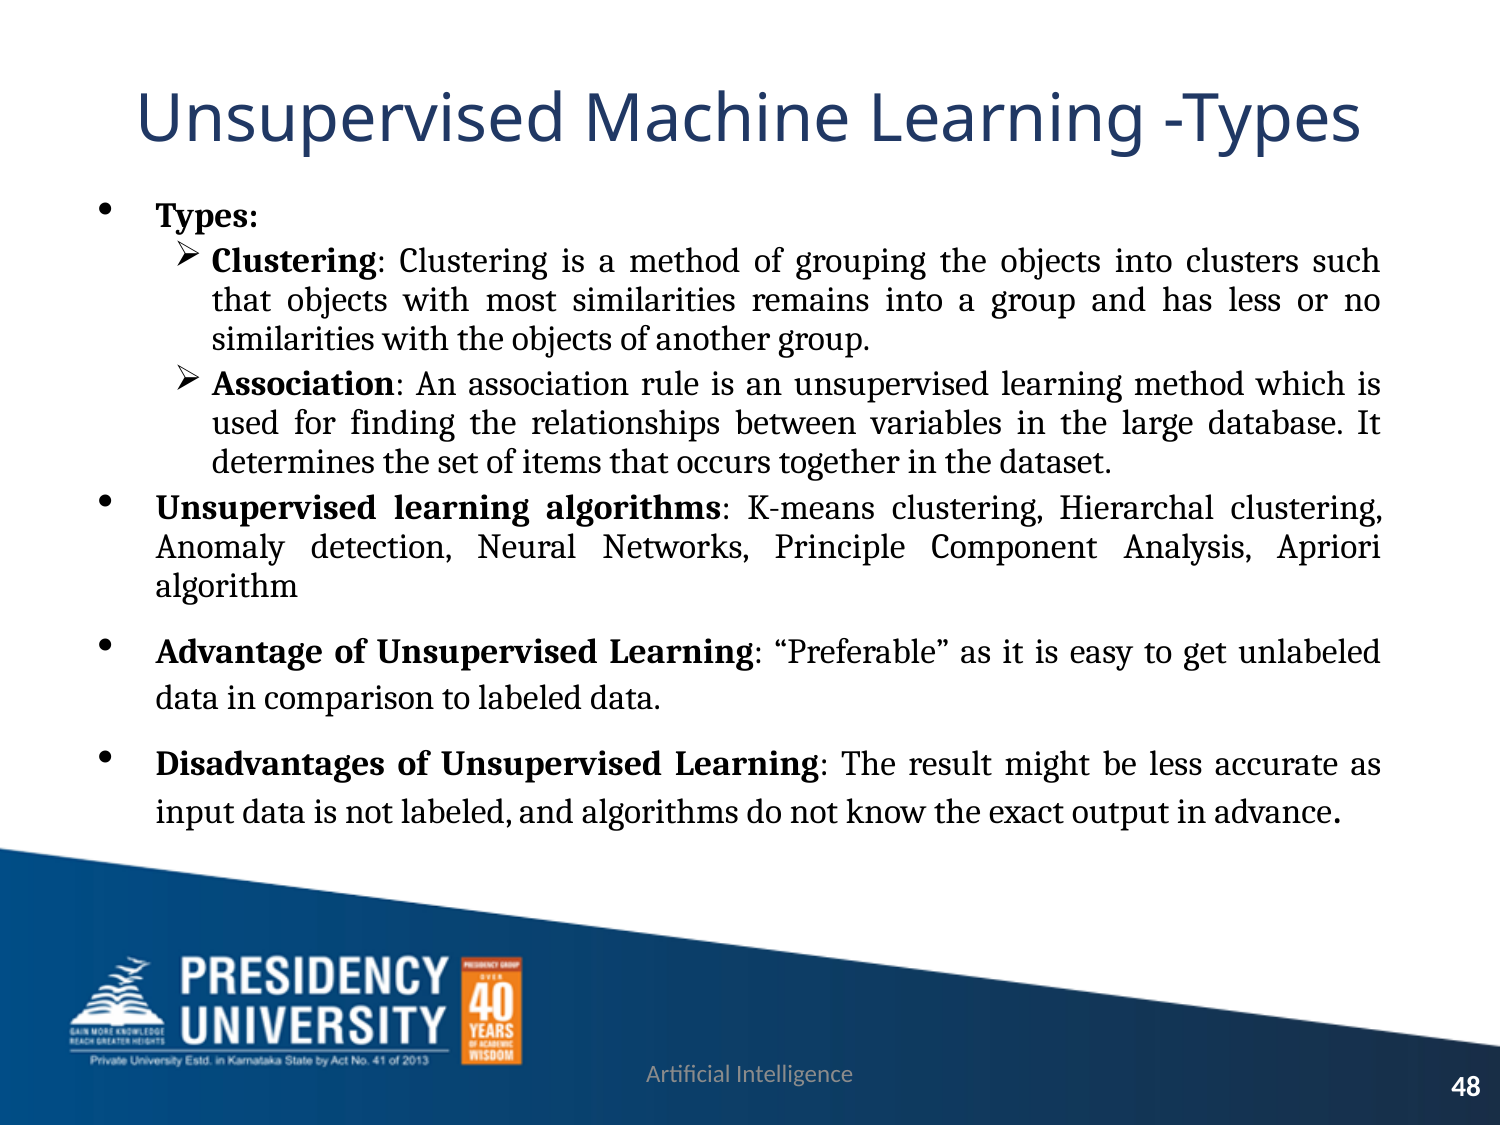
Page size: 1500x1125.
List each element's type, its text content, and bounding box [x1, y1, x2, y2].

slide_number 48 [1158, 1054, 1496, 1115]
picture [0, 845, 1500, 1125]
list Types: Clustering: Clustering is a method of grouping the objects into clusters such that objects with most similarities remains into a group and has less or no similarities with the objects of another group. Association: An association rule is an unsupervised learning method which is used for finding the relationships between variables in the large database. It determines the set of items that occurs together in the dataset. Unsupervised learning algorithms: K-means clustering, Hierarchal clustering, Anomaly detection, Neural Networks, Principle Component Analysis, Apriori algorithm Advantage of Unsupervised Learning: “Preferable” as it is easy to get unlabeled data in comparison to labeled data. Disadvantages of Unsupervised Learning: The result might be less accurate as input data is not labeled, and algorithms do not know the exact output in advance. [84, 187, 1397, 825]
footer Artificial Intelligence [496, 1042, 1004, 1103]
title Unsupervised Machine Learning -Types [103, 51, 1397, 187]
